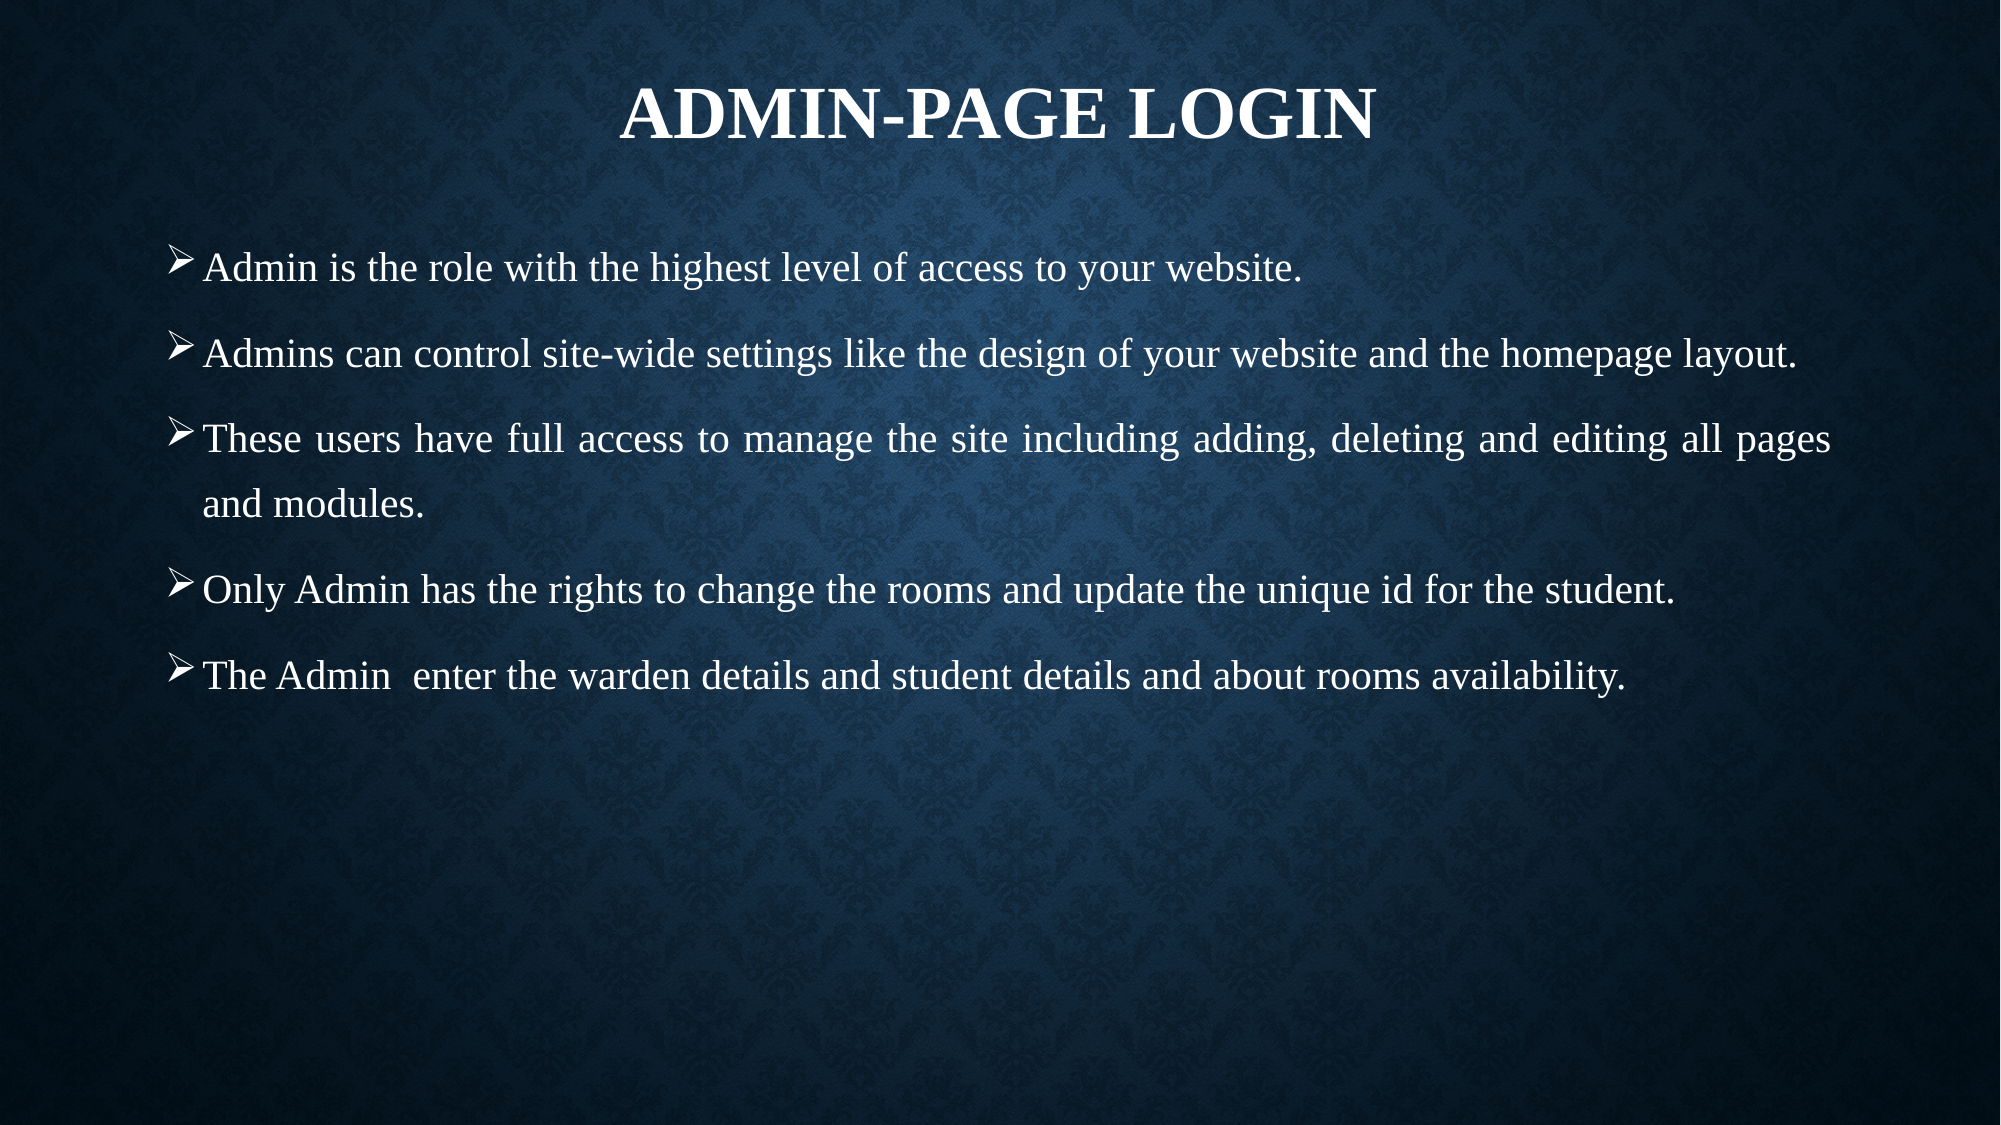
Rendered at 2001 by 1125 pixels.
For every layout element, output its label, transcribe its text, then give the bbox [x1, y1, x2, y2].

title ADMIN-PAGE LOGIN [149, 46, 1849, 182]
list Admin is the role with the highest level of access to your website. Admins can control site-wide settings like the design of your website and the homepage layout. These users have full access to manage the site including adding, deleting and editing all pages and modules. Only Admin has the rights to change the rooms and update the unique id for the student. The Admin enter the warden details and student details and about rooms availability. [149, 216, 1849, 1061]
